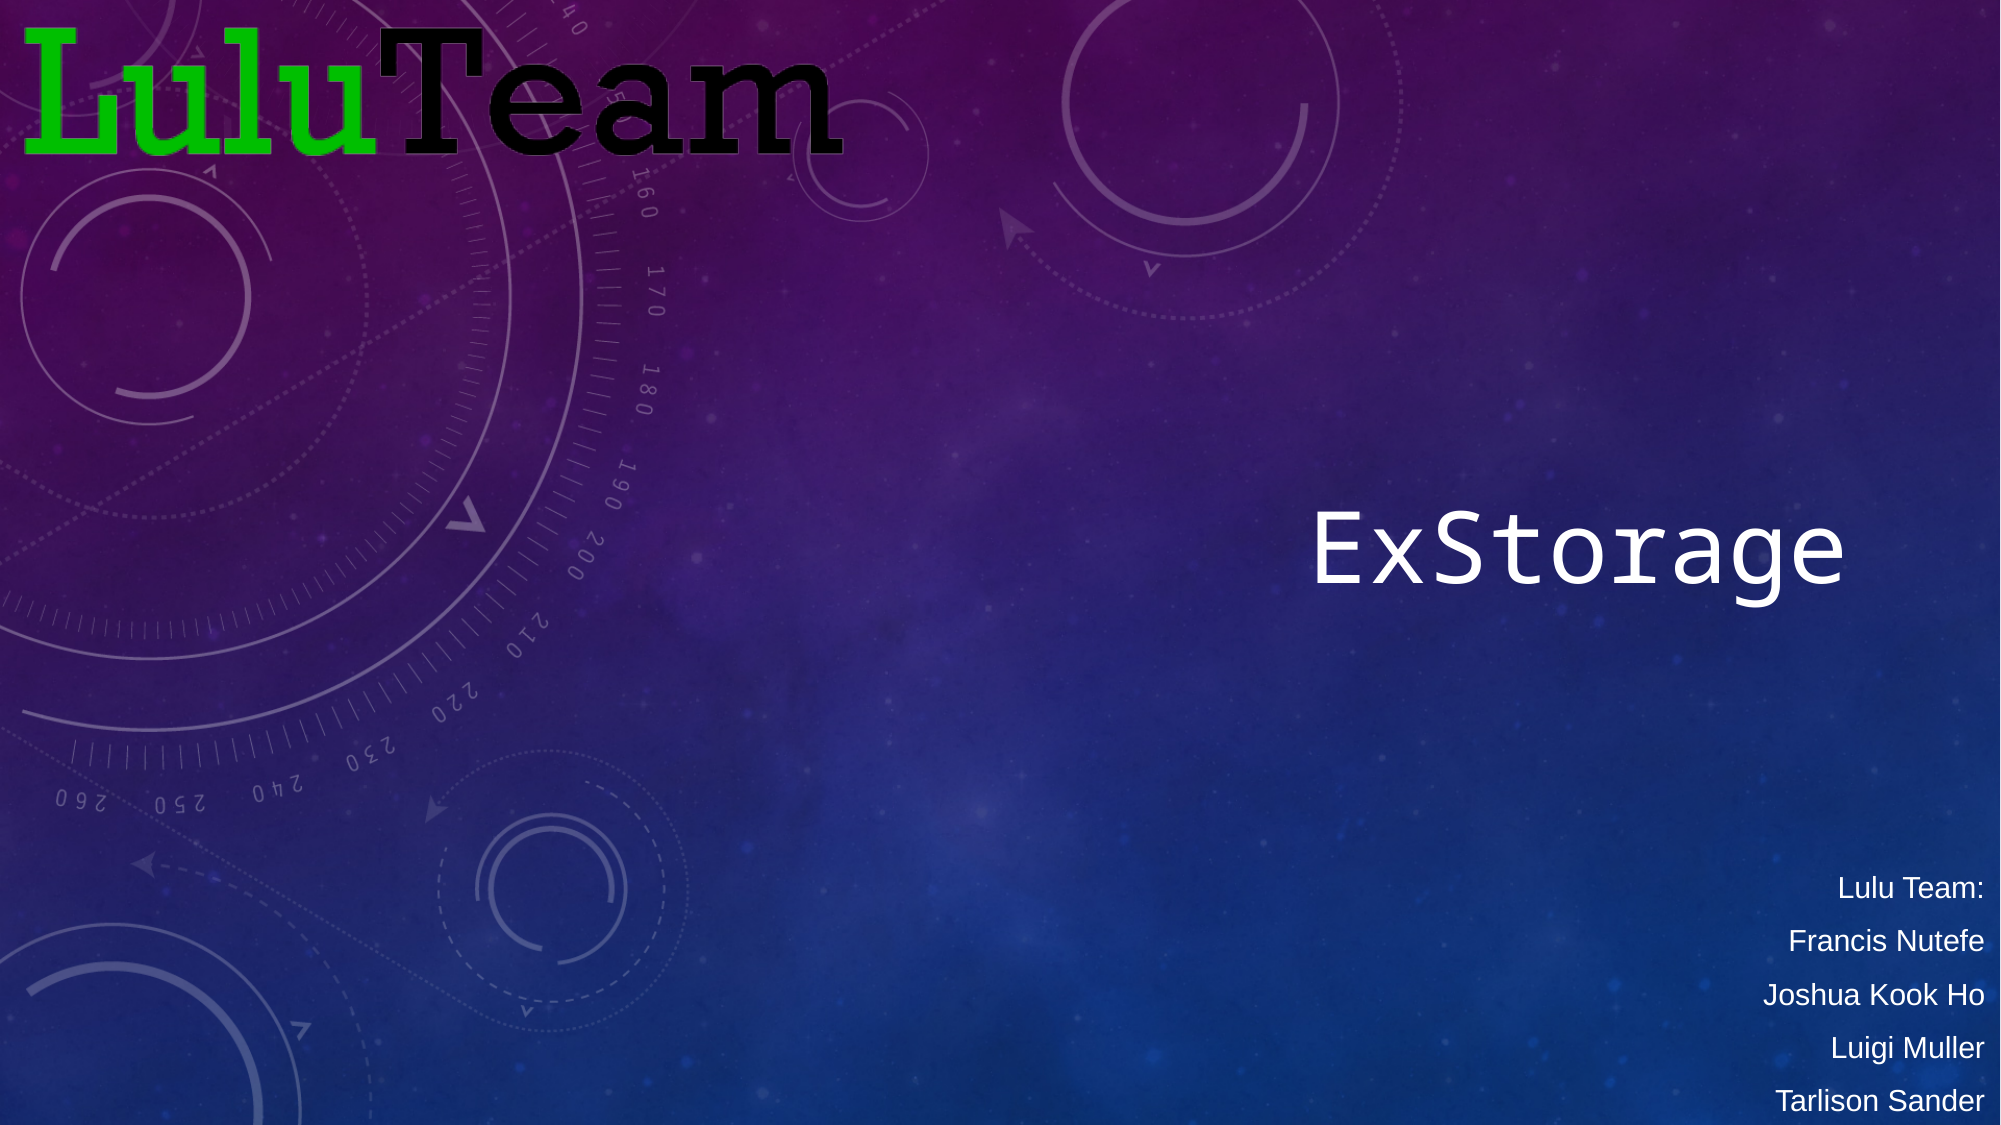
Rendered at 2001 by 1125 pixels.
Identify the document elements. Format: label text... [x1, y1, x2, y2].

subtitle Lulu Team: Francis Nutefe Joshua Kook Ho Luigi Muller Tarlison Sander [761, 860, 2000, 1125]
picture [0, 0, 2001, 1125]
title ExStorage [683, 213, 1864, 611]
